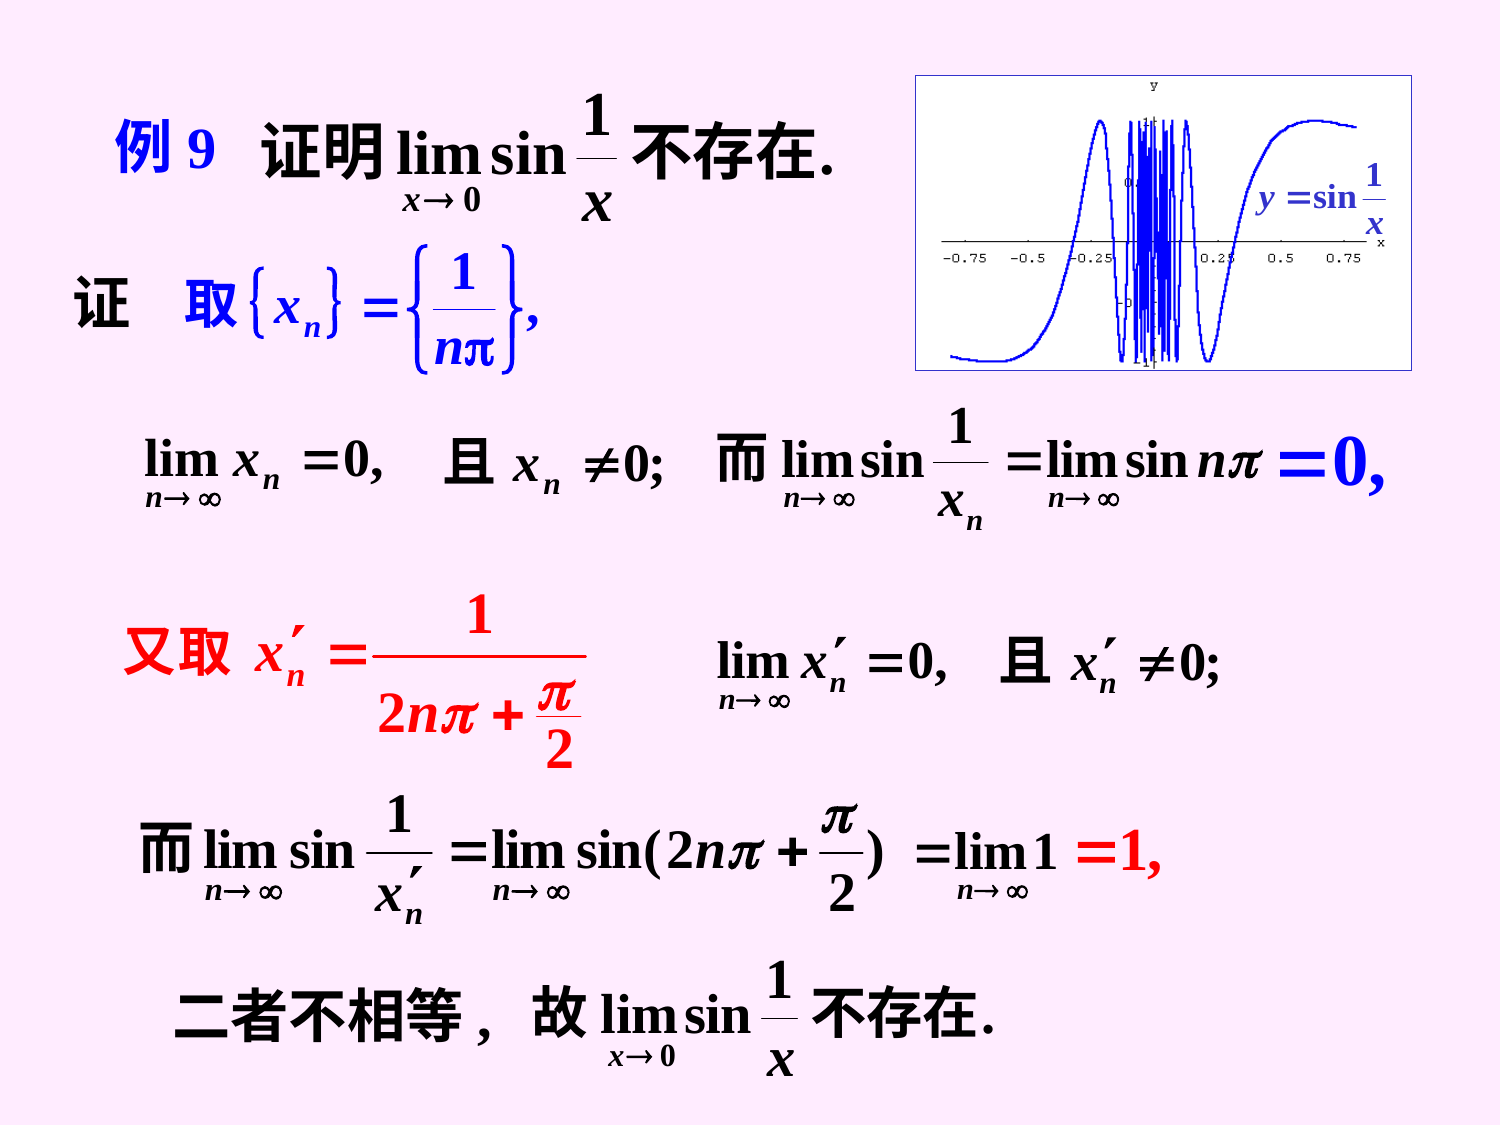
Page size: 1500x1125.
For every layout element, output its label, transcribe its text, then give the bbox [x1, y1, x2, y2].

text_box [915, 74, 1412, 371]
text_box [441, 433, 668, 500]
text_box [530, 948, 999, 1083]
text_box 二者不相等, [157, 972, 525, 1057]
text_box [997, 632, 1223, 700]
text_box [258, 80, 838, 230]
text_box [117, 621, 236, 693]
text_box 证 [58, 259, 158, 345]
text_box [141, 429, 386, 513]
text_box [182, 240, 542, 378]
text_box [135, 774, 892, 939]
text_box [1068, 822, 1164, 885]
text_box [908, 823, 1060, 906]
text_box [241, 573, 595, 778]
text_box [714, 632, 951, 715]
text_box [714, 396, 1269, 537]
text_box 例9 [100, 102, 253, 188]
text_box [1269, 429, 1388, 505]
